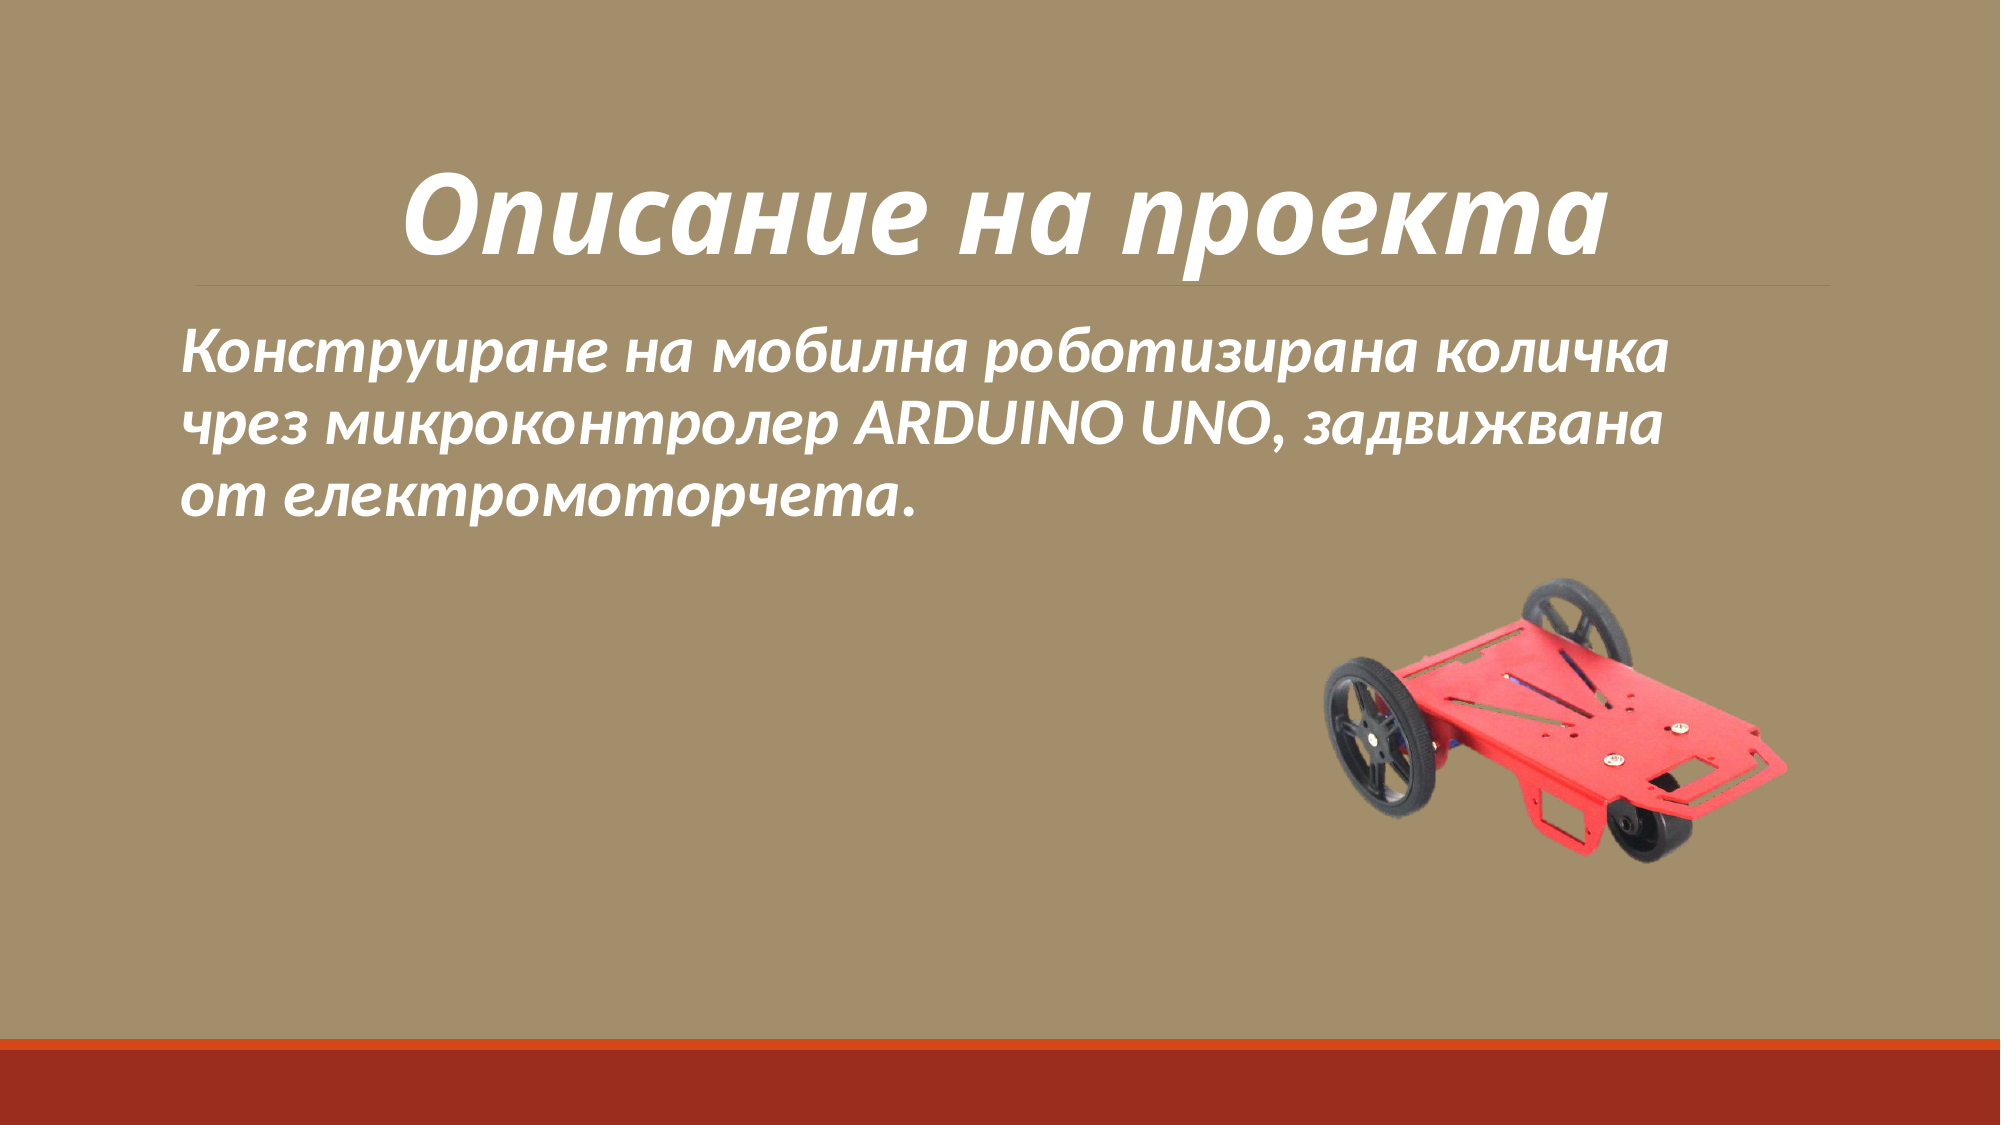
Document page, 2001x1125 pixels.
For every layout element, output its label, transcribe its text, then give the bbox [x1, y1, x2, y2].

list Конструиране на мобилна роботизирана количка чрез микроконтролер ARDUINO UNO, задвижвана от електромоторчета. [180, 307, 1725, 794]
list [1275, 448, 1831, 1004]
title Описание на проекта [180, 47, 1830, 285]
